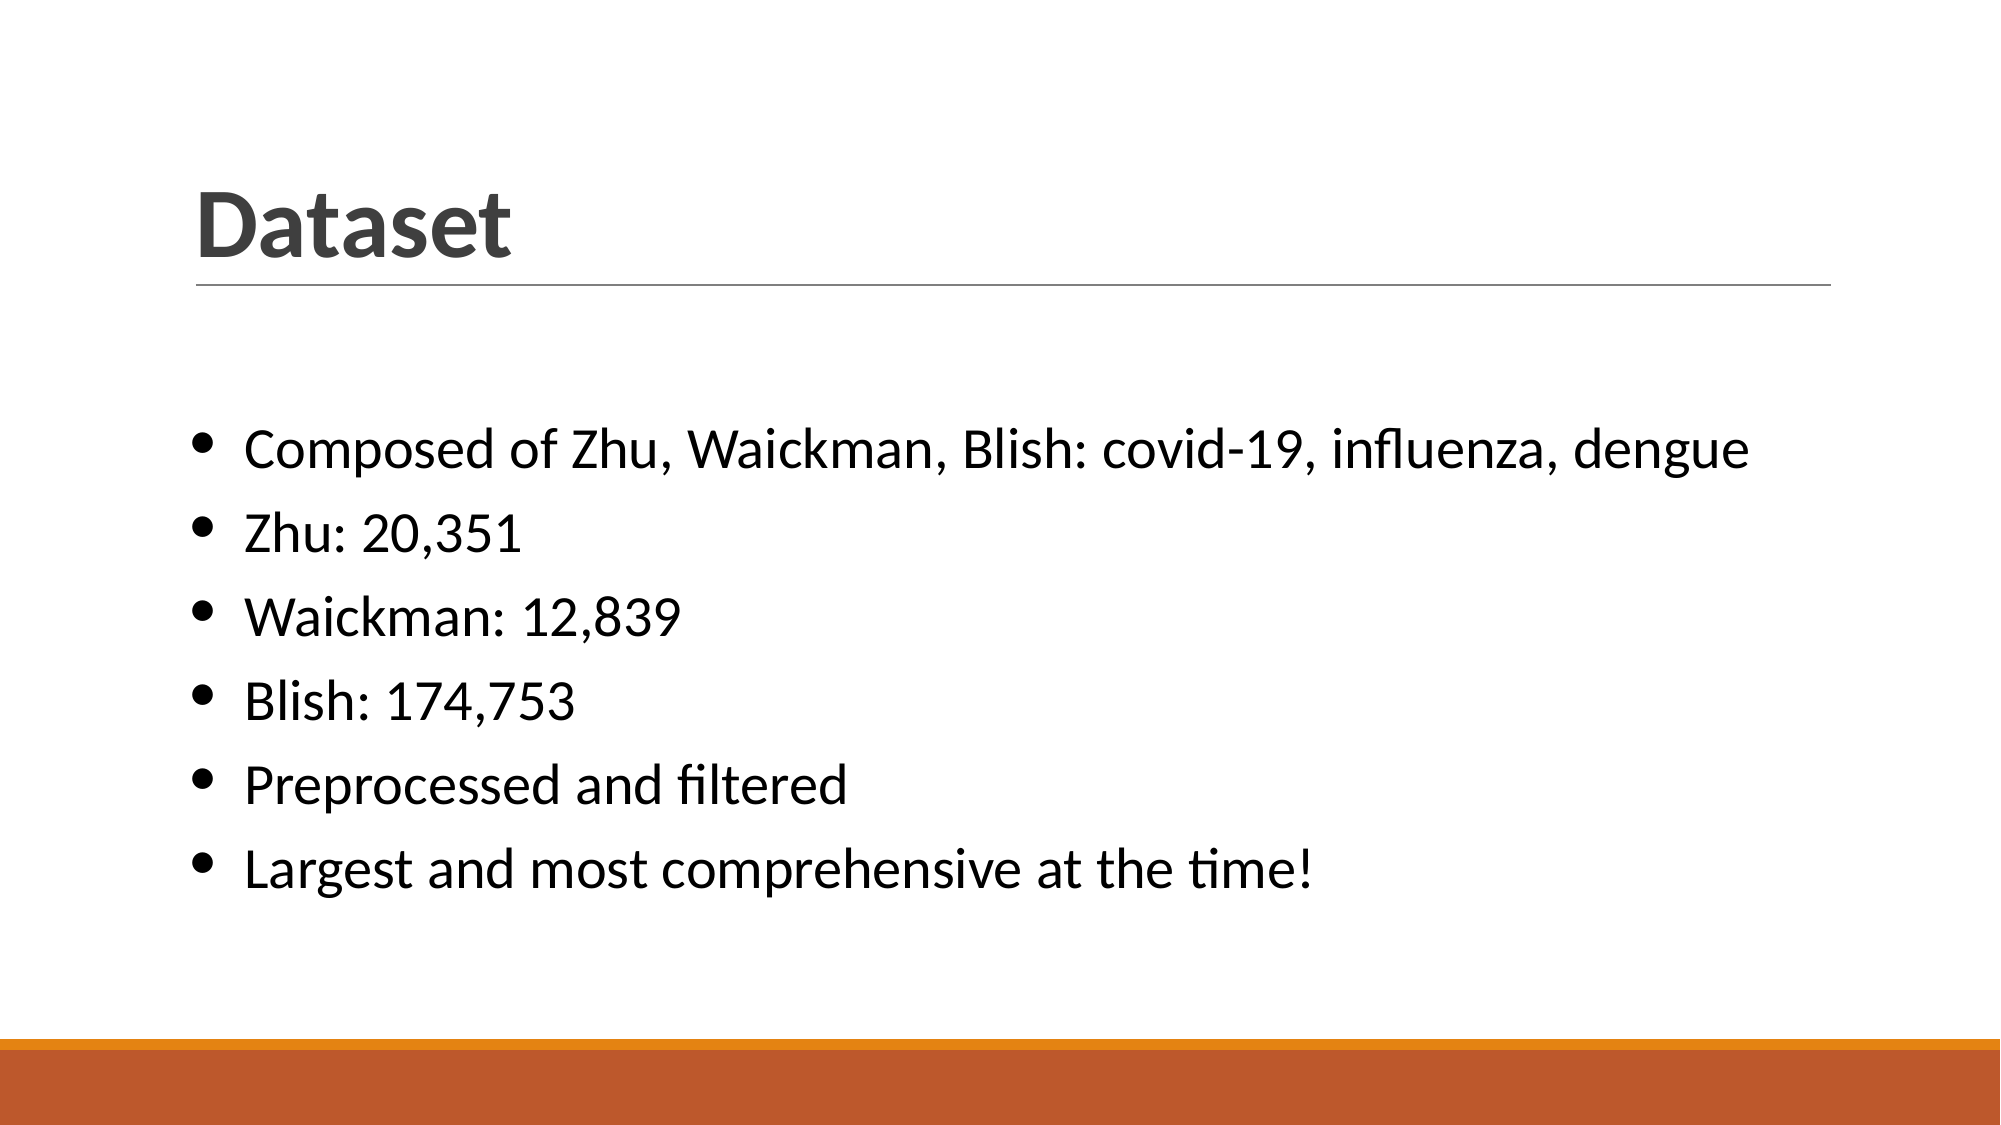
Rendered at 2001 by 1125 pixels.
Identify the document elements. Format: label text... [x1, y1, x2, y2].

title Dataset [180, 47, 1830, 285]
text_box Composed of Zhu, Waickman, Blish: covid-19, influenza, dengue Zhu: 20,351 Waickman: 12,839 Blish: 174,753 Preprocessed and filtered Largest and most comprehensive at the time! [179, 387, 1830, 909]
